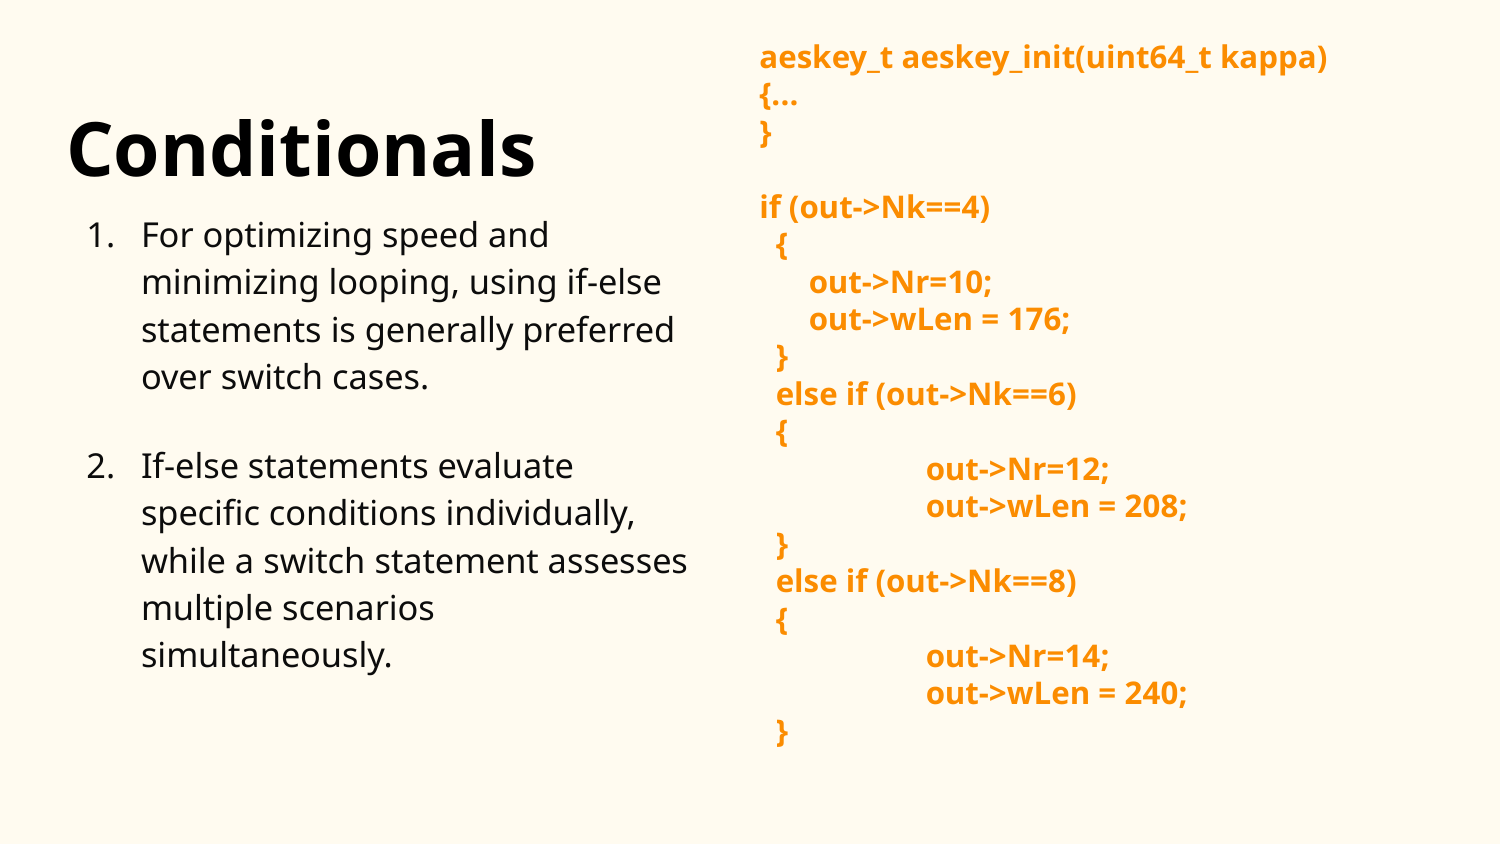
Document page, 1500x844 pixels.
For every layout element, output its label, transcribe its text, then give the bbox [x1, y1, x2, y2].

title Conditionals [51, 72, 744, 174]
list For optimizing speed and minimizing looping, using if-else statements is generally preferred over switch cases. If-else statements evaluate specific conditions individually, while a switch statement assesses multiple scenarios simultaneously. [51, 192, 708, 750]
text_box aeskey_t aeskey_init(uint64_t kappa) {... } if (out->Nk==4) { out->Nr=10; out->wLen = 176; } else if (out->Nk==6) { out->Nr=12; out->wLen = 208; } else if (out->Nk==8) { out->Nr=14; out->wLen = 240; } [744, 22, 1468, 764]
